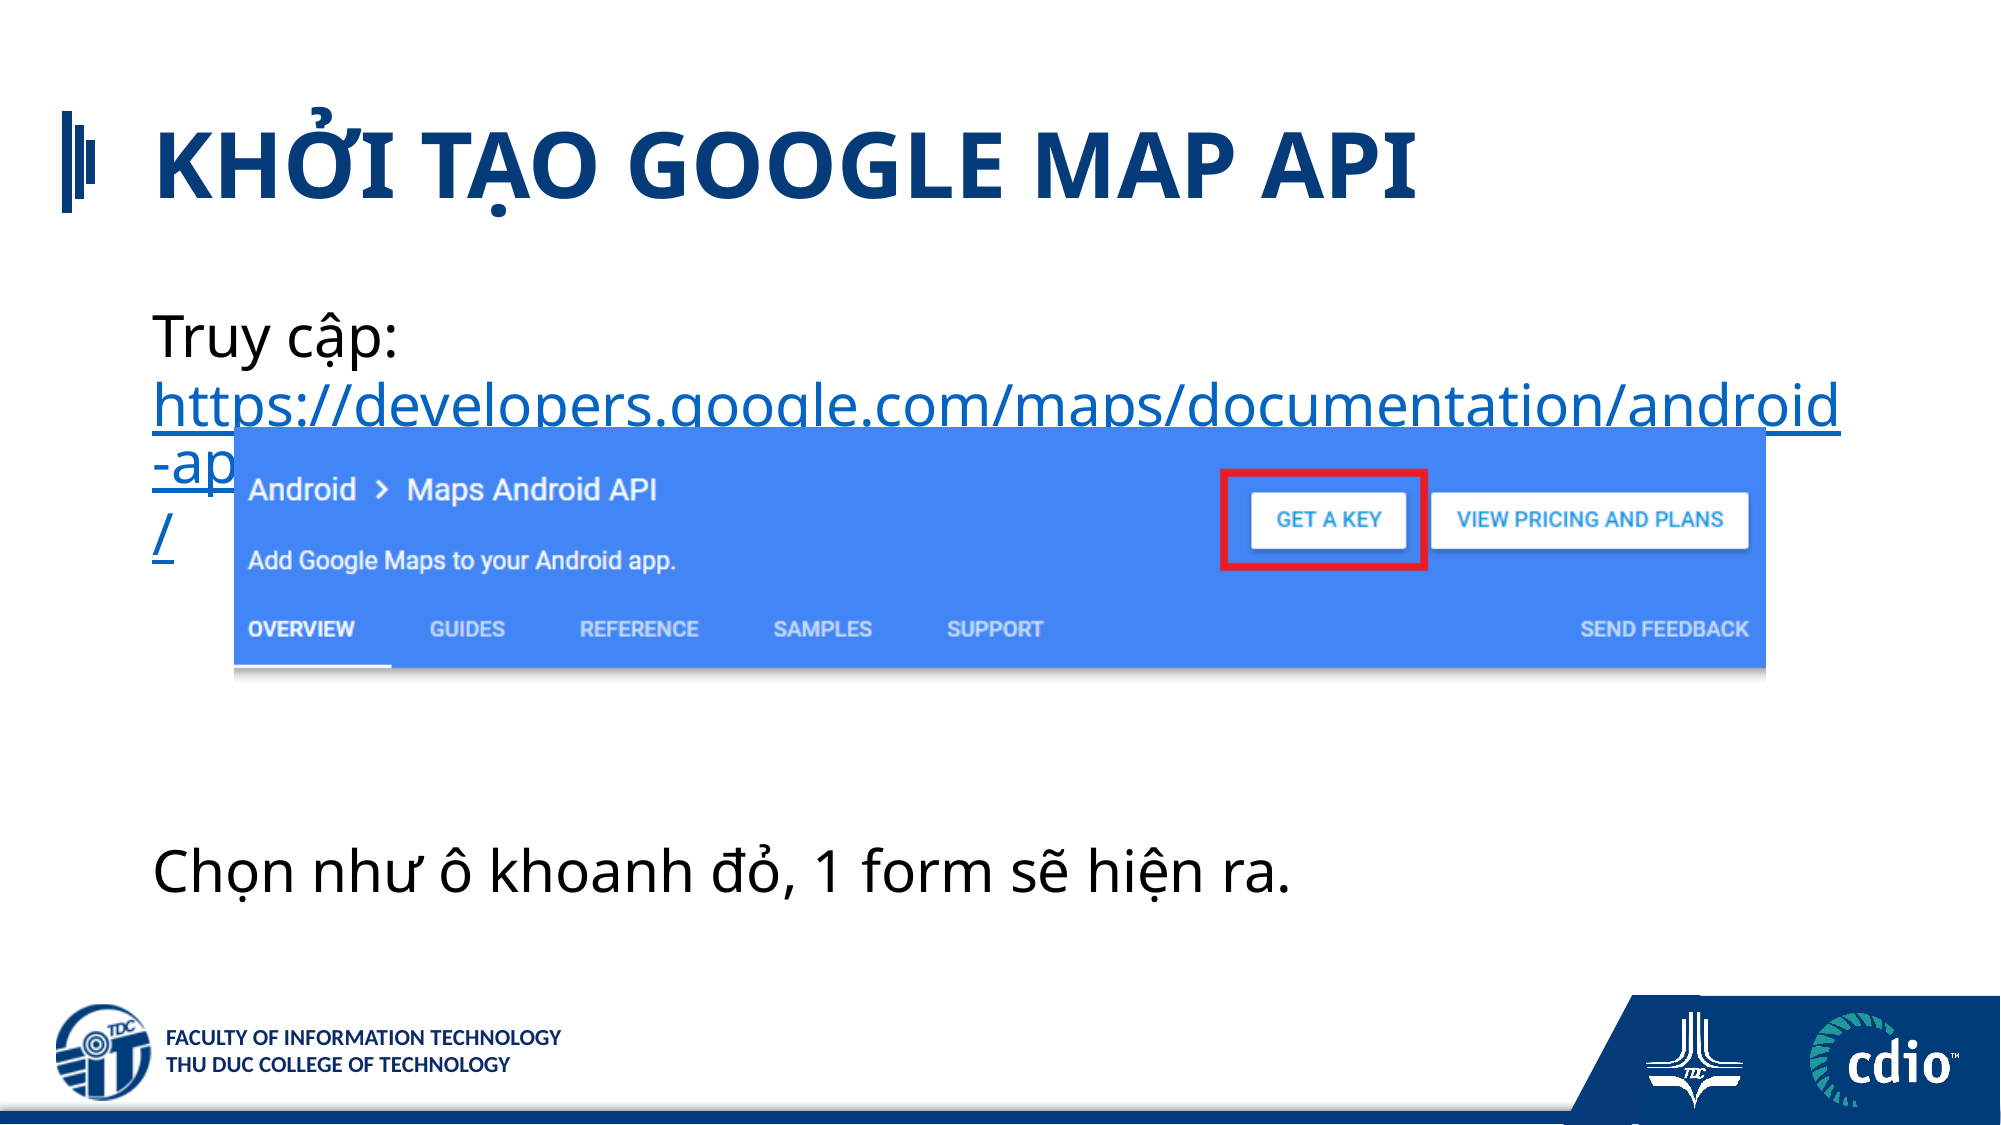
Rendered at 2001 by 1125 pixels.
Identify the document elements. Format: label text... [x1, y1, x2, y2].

picture [1646, 1012, 1743, 1109]
picture [234, 427, 1766, 698]
picture [1810, 1013, 1959, 1107]
list Truy cập: https://developers.google.com/maps/documentation/android-api/ Chọn như ô khoanh đỏ, 1 form sẽ hiện ra. [137, 299, 1863, 933]
picture [56, 1003, 454, 1101]
title KHỞI TẠO GOOGLE MAP API [137, 59, 1863, 278]
